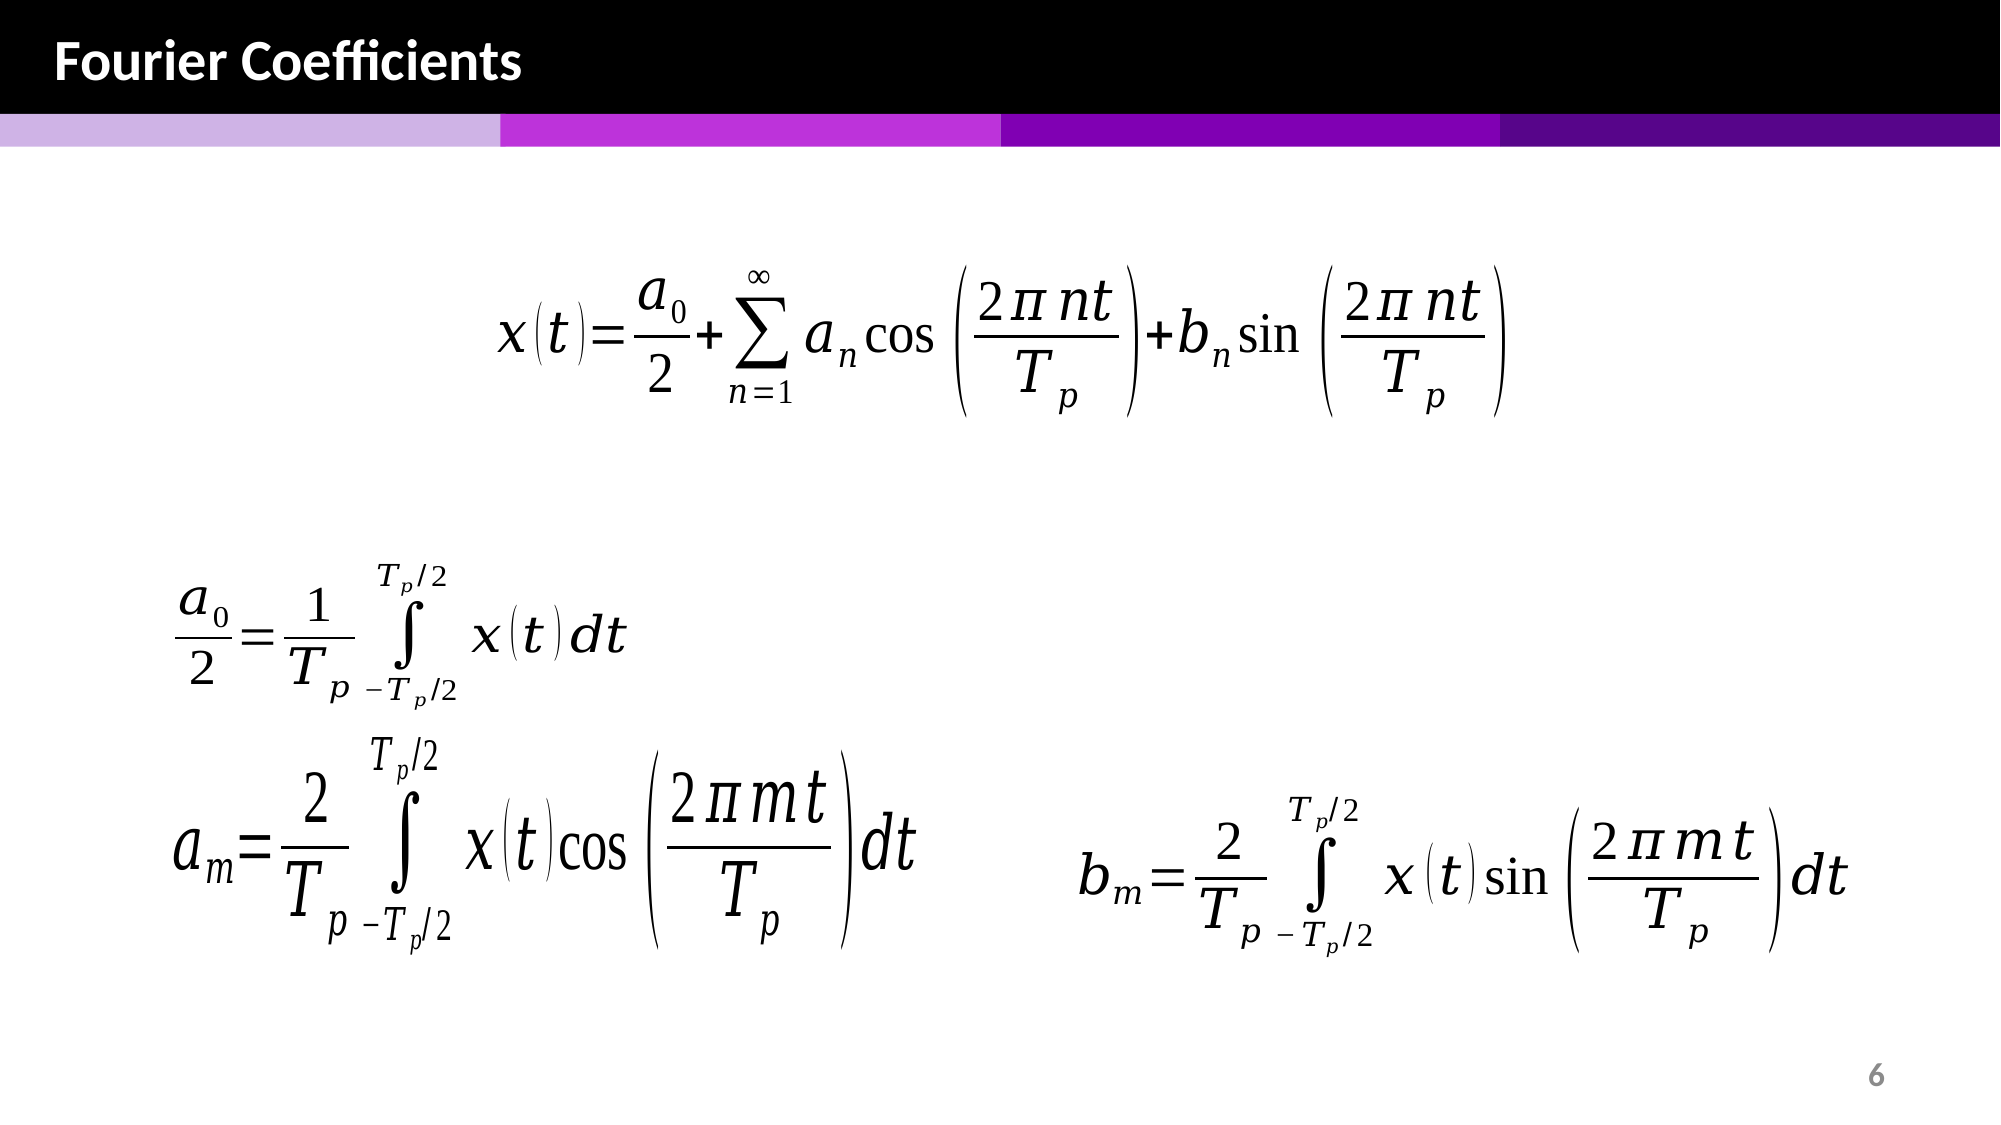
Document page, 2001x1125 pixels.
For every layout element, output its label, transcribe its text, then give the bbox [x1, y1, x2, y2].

list Fourier Coefficients [39, 1, 1964, 114]
